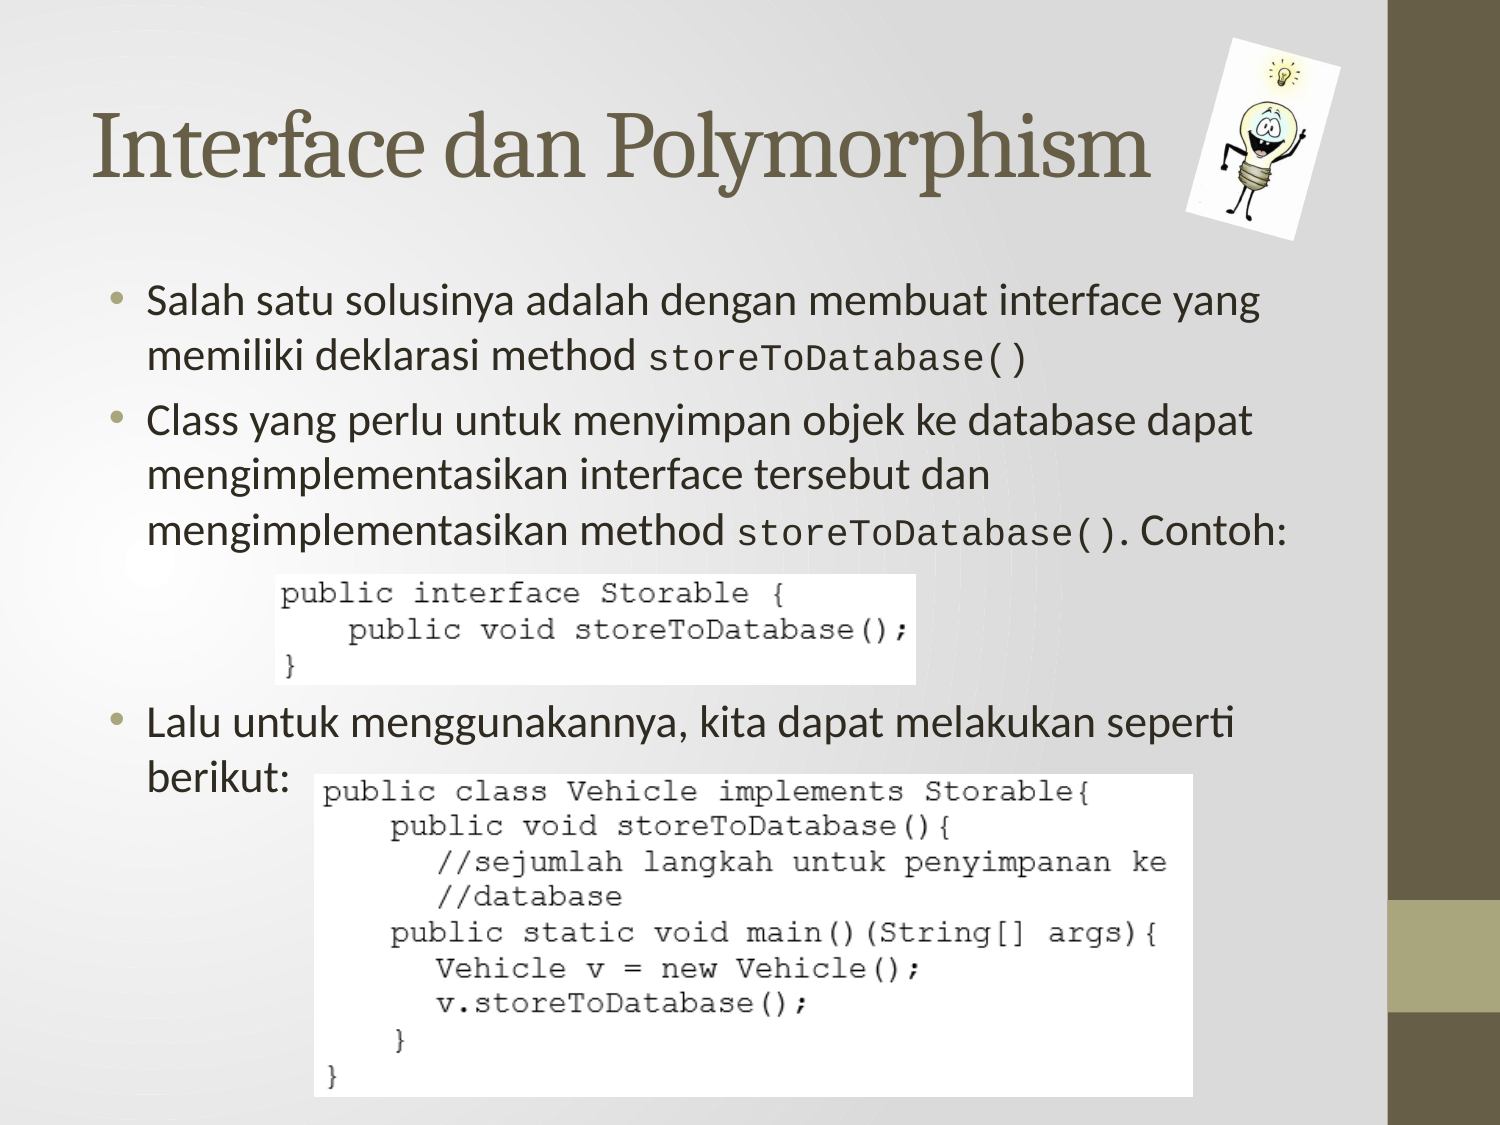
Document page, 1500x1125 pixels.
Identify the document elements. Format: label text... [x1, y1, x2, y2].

list Salah satu solusinya adalah dengan membuat interface yang memiliki deklarasi method storeToDatabase() Class yang perlu untuk menyimpan objek ke database dapat mengimplementasikan interface tersebut dan mengimplementasikan method storeToDatabase(). Contoh: Lalu untuk menggunakannya, kita dapat melakukan seperti berikut: [75, 262, 1325, 1050]
picture [313, 774, 1193, 1098]
picture [1186, 38, 1340, 240]
picture [274, 574, 917, 685]
title Interface dan Polymorphism [75, 45, 1207, 233]
